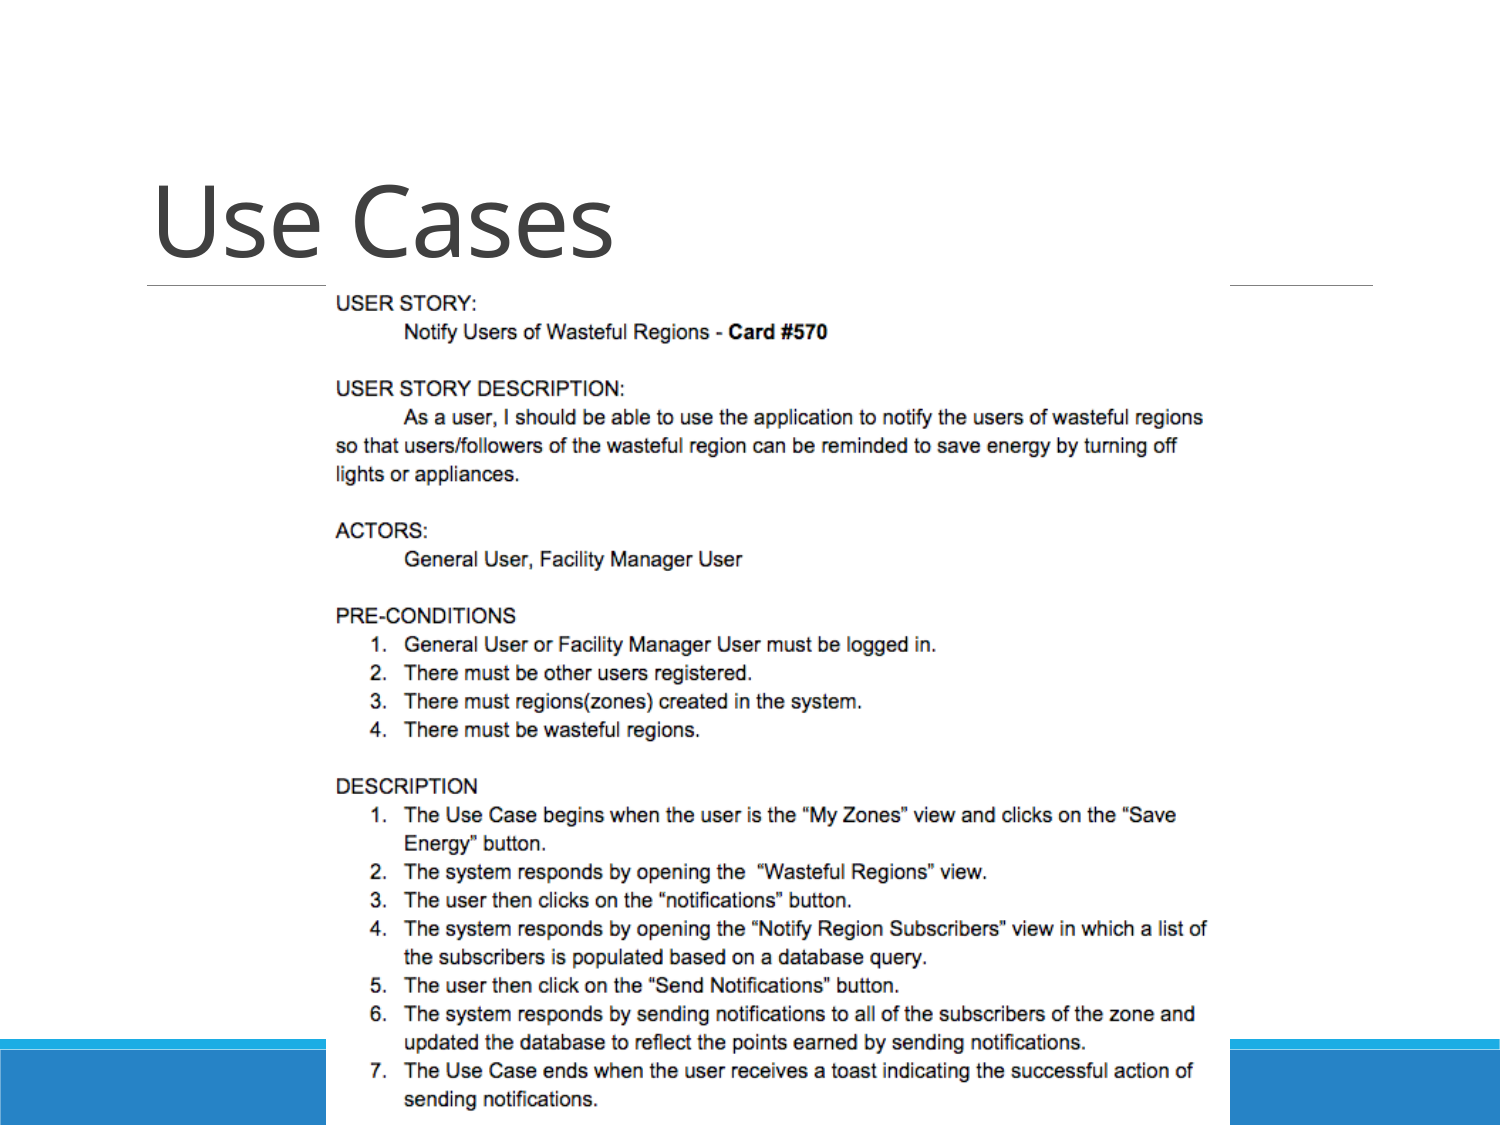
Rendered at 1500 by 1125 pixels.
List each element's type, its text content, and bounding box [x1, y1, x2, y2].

title Use Cases [135, 47, 1373, 285]
picture [326, 284, 1230, 1125]
